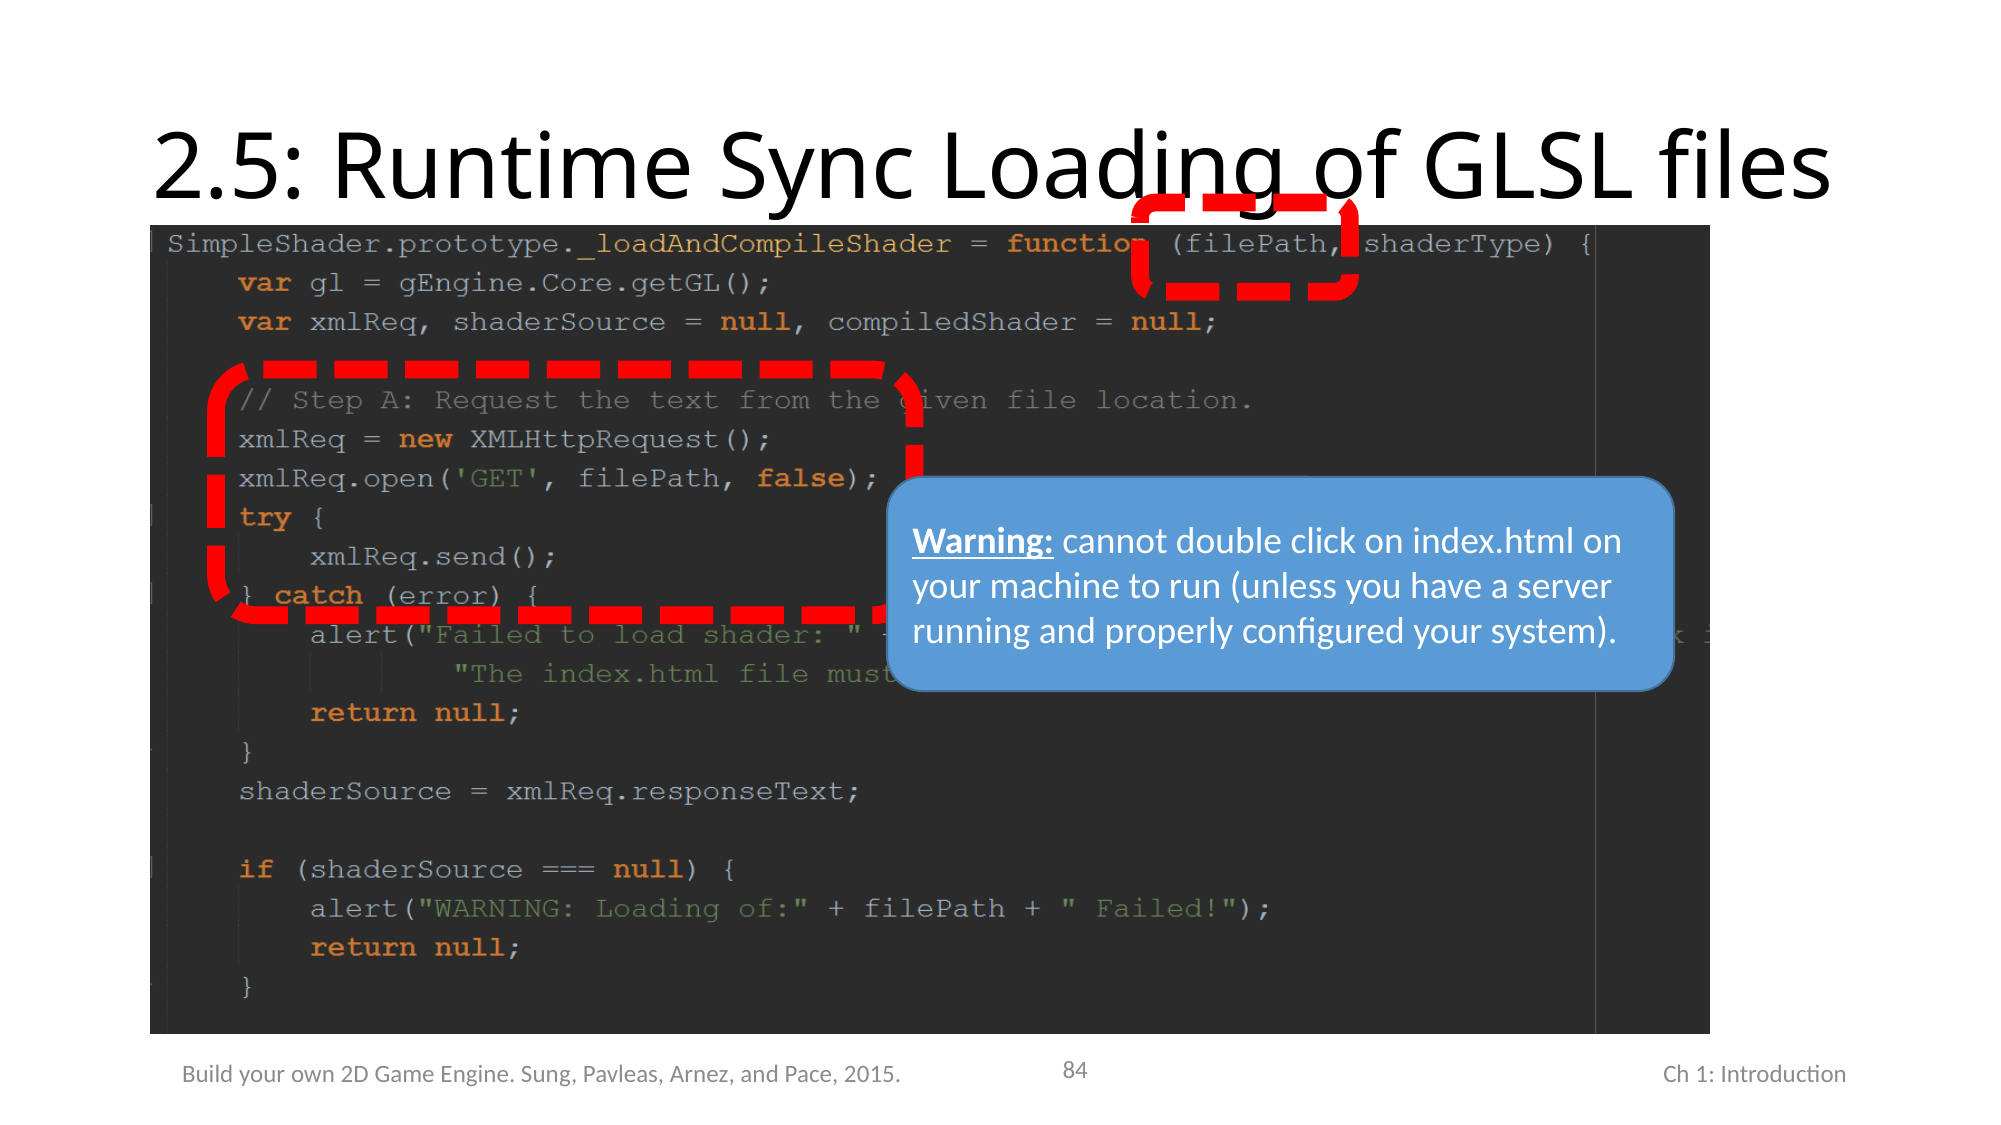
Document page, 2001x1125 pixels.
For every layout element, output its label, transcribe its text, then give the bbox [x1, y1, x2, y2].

title 2.5: Runtime Sync Loading of GLSL files [137, 59, 1863, 278]
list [150, 225, 1710, 1034]
text_box [1139, 201, 1351, 225]
